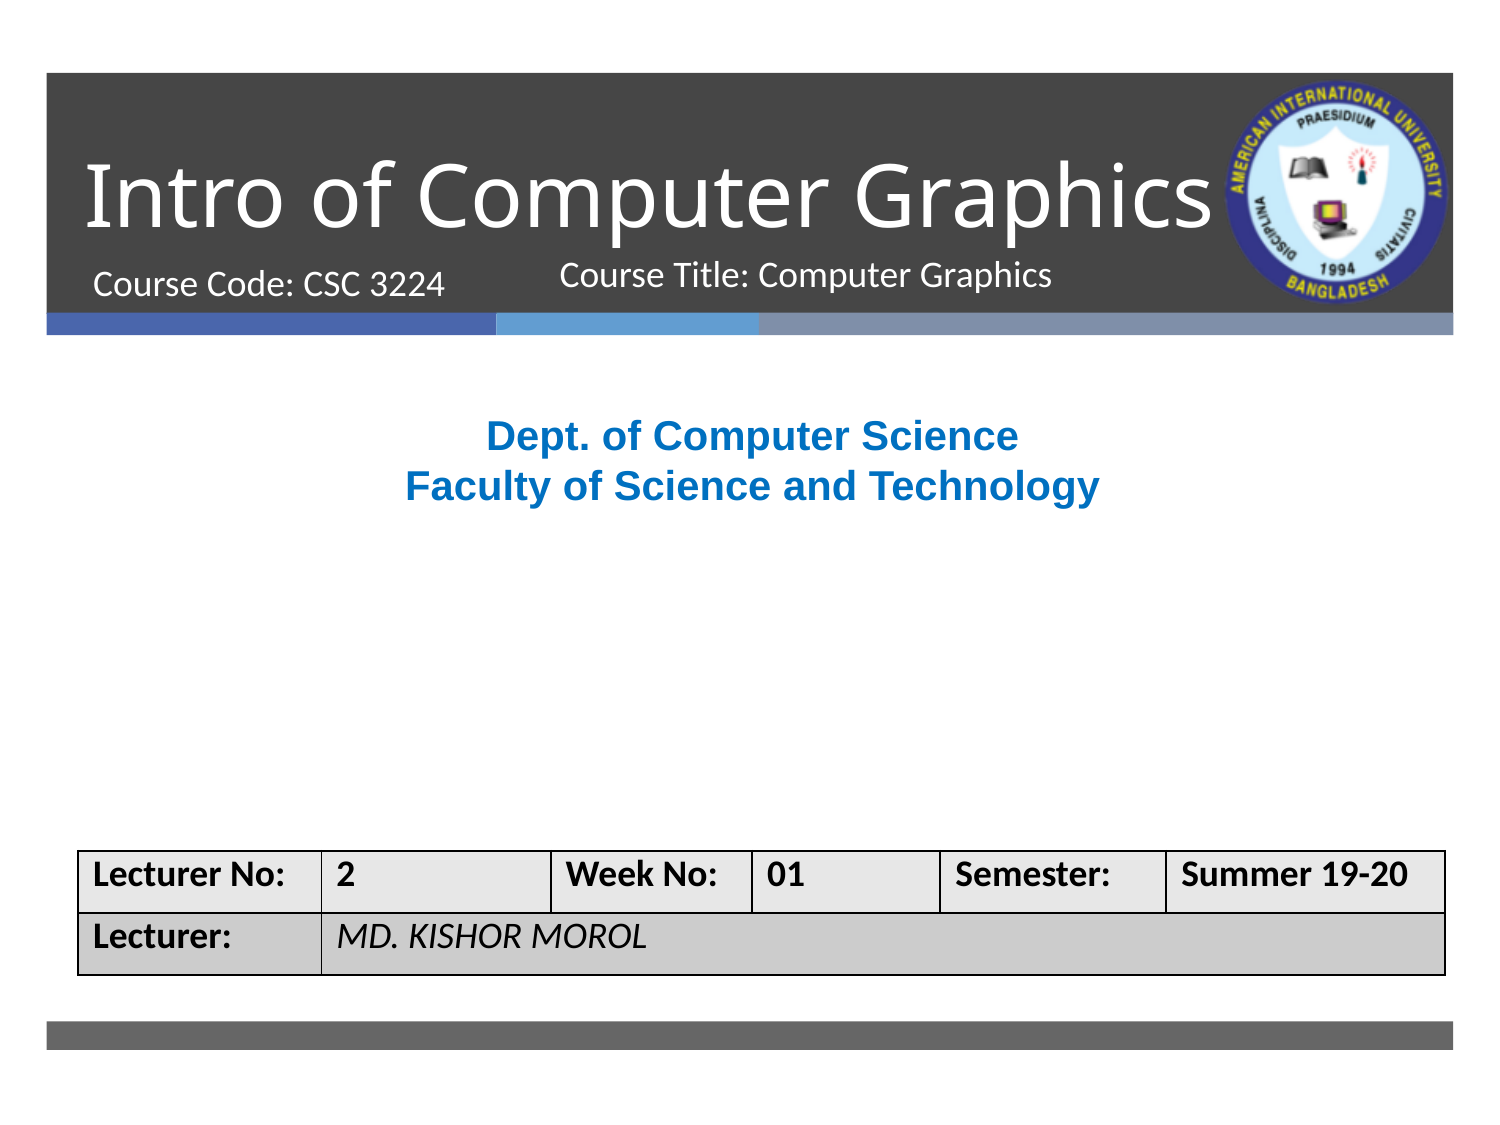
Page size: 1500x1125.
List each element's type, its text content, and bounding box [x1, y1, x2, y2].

table_header 01 [753, 852, 939, 912]
text_box Course Title: Computer Graphics [544, 252, 1228, 332]
text_box Dept. of Computer Science Faculty of Science and Technology [12, 401, 1493, 517]
table_header 2 [322, 852, 550, 912]
table_header Summer 19-20 [1167, 852, 1444, 912]
title Intro of Computer Graphics [69, 73, 1351, 253]
table_cell Lecturer: [79, 914, 321, 974]
subtitle Course Code: CSC 3224 [78, 251, 536, 331]
table_header Week No: [552, 852, 751, 912]
table_cell MD. KISHOR MOROL [322, 914, 1444, 974]
table_header Lecturer No: [79, 852, 321, 912]
picture [1228, 75, 1454, 310]
table_header Semester: [941, 852, 1165, 912]
